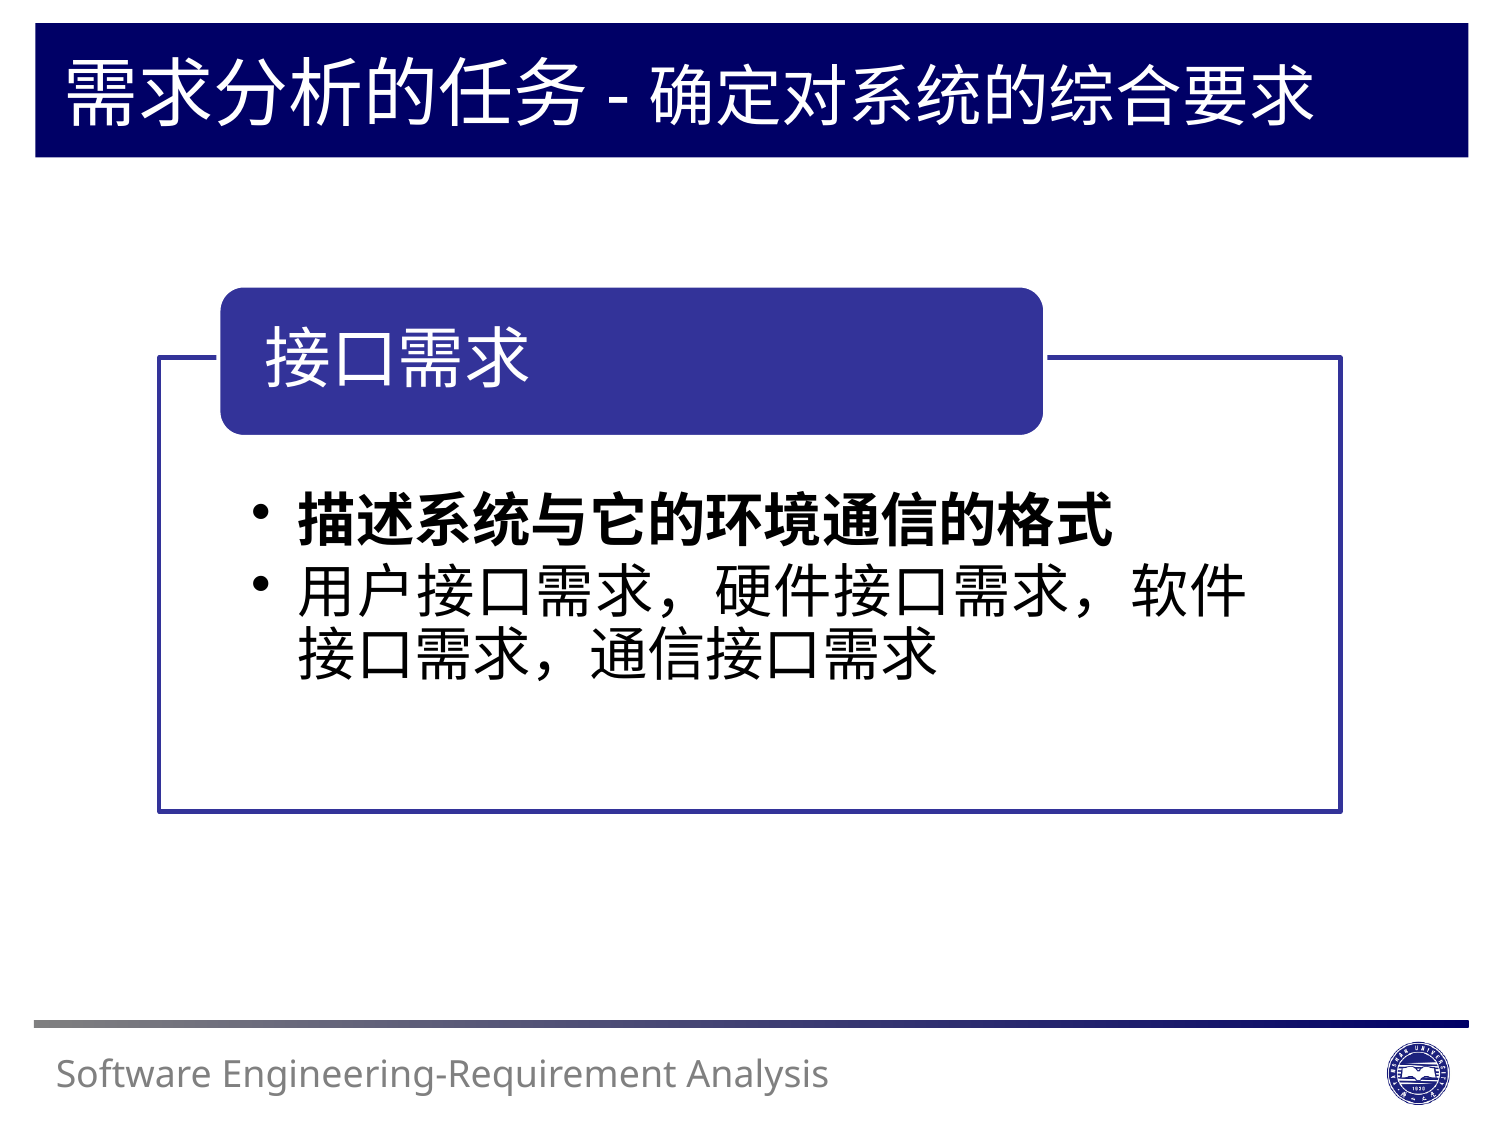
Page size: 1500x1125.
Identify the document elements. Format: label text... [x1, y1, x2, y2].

text_box 需求分析的任务-确定对系统的综合要求 [48, 38, 1371, 149]
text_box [159, 207, 1341, 962]
picture [1375, 1039, 1461, 1110]
